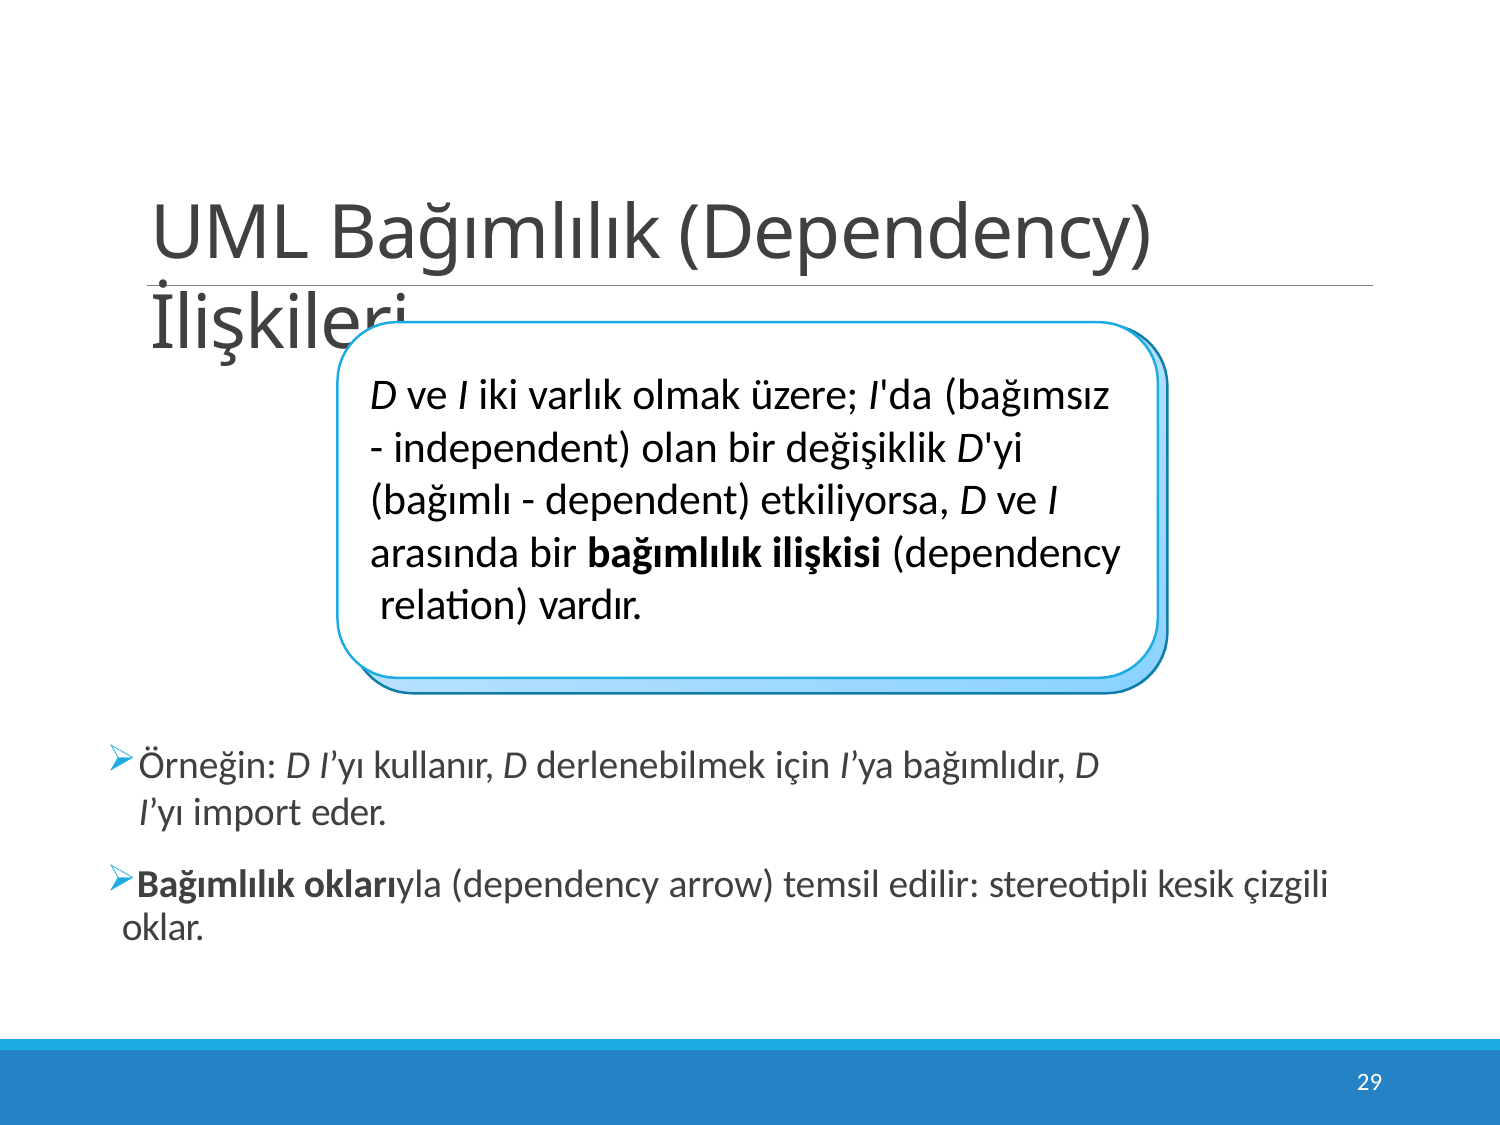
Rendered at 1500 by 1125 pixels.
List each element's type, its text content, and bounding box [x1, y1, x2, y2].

text_box [1117, 324, 1168, 364]
text_box [351, 324, 378, 342]
text_box [1127, 328, 1164, 364]
title UML Bağımlılık (Dependency) İlişkileri [147, 181, 1241, 364]
slide_number 52 [1338, 1069, 1386, 1125]
text_box D ve I iki varlık olmak üzere; I'da (bağımsız - independent) olan bir değişiklik D'yi (bağımlı - dependent) etkiliyorsa, D ve I arasında bir bağımlılık ilişkisi (dependency relation) vardır. Örneğin: D I’yı kullanır, D derlenebilmek için I’ya bağımlıdır, D I’yı import eder. Bağımlılık oklarıyla (dependency arrow) temsil edilir: stereotipli kesik çizgili oklar. [104, 364, 1379, 949]
text_box [340, 322, 1156, 364]
